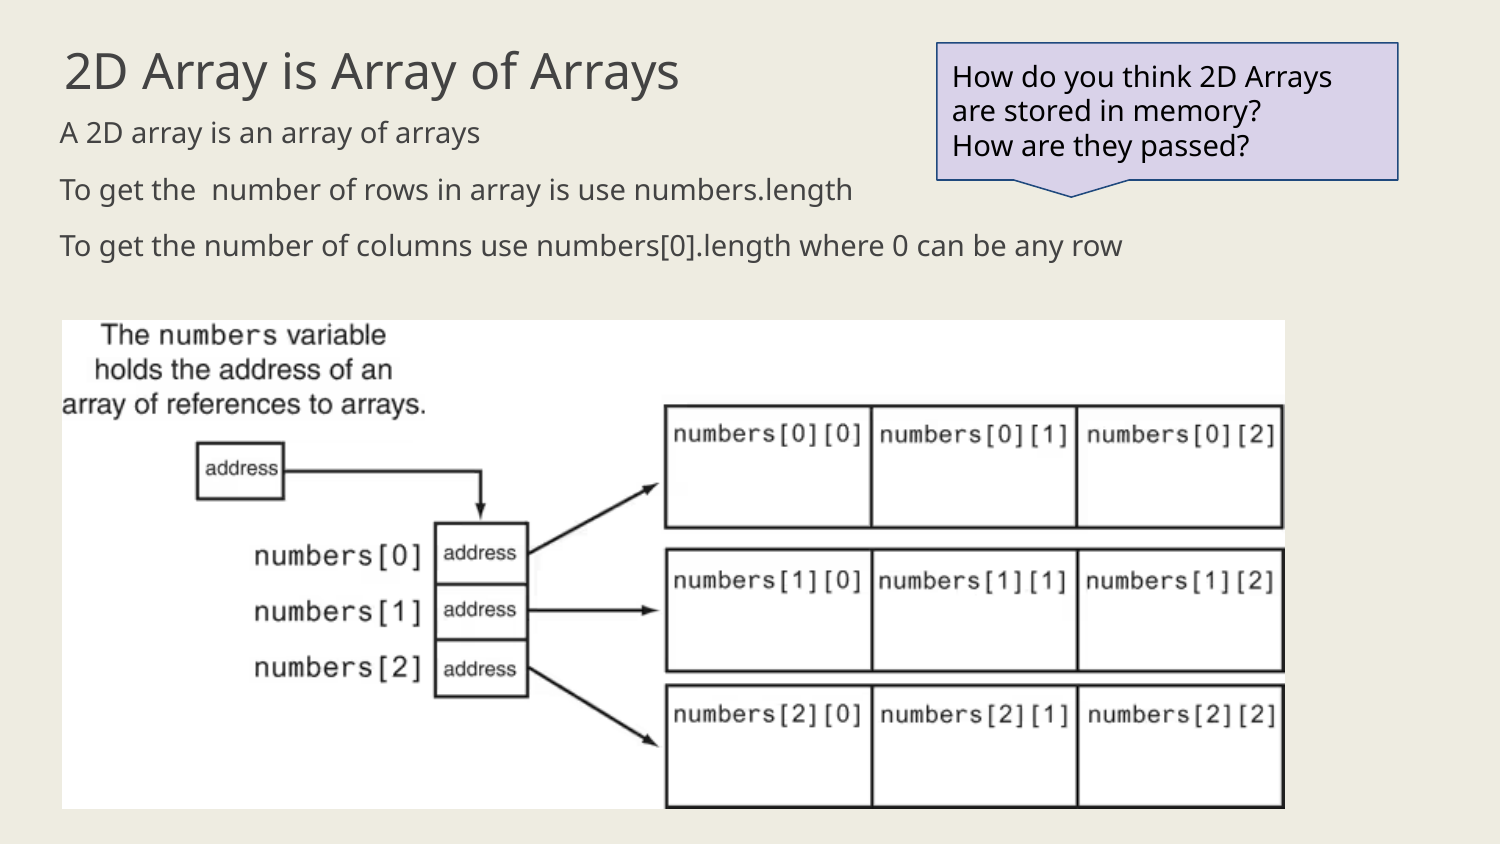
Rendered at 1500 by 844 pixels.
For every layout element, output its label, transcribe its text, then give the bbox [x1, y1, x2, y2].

title 2D Array is Array of Arrays [52, 33, 1403, 113]
picture [62, 320, 1285, 809]
text_box How do you think 2D Arrays are stored in memory? How are they passed? [936, 42, 1398, 198]
list A 2D array is an array of arrays To get the number of rows in array is use numbers.length To get the number of columns use numbers[0].length where 0 can be any row [48, 113, 1463, 296]
